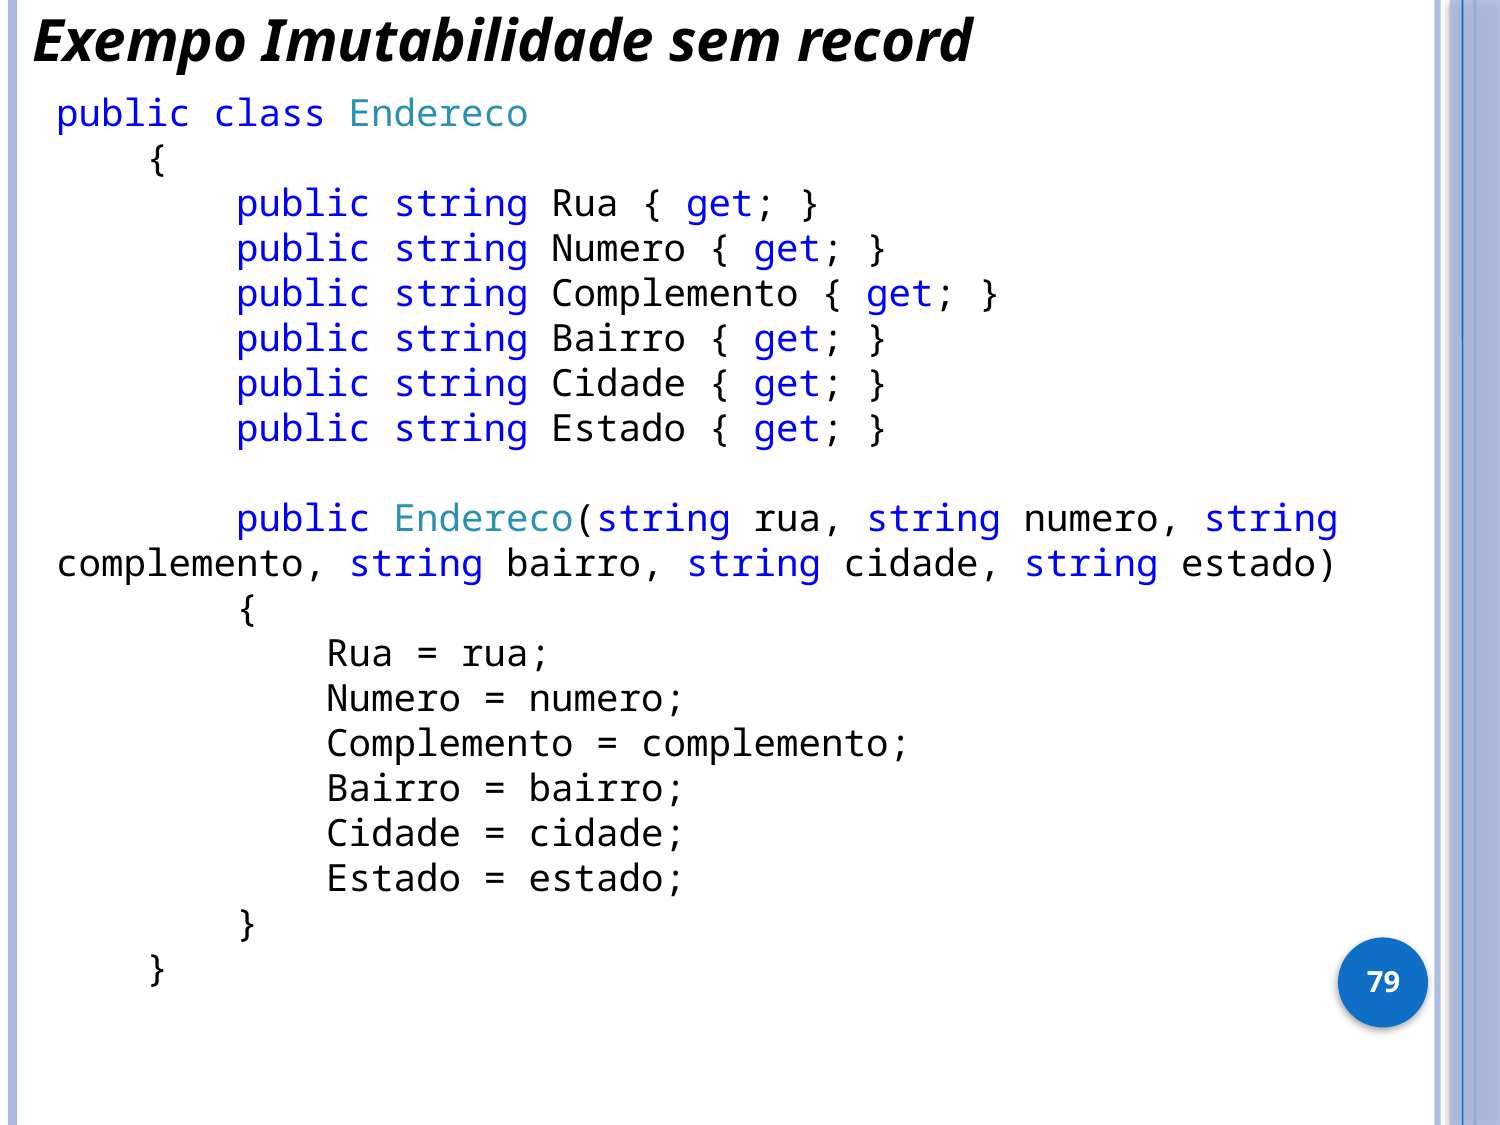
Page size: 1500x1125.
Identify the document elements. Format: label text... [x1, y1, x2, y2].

text_box public class Endereco { public string Rua { get; } public string Numero { get; } public string Complemento { get; } public string Bairro { get; } public string Cidade { get; } public string Estado { get; } public Endereco(string rua, string numero, string complemento, string bairro, string cidade, string estado) { Rua = rua; Numero = numero; Complemento = complemento; Bairro = bairro; Cidade = cidade; Estado = estado; } } [41, 81, 1377, 996]
slide_number 79 [1333, 940, 1434, 1027]
text_box Exempo Imutabilidade sem record [17, 0, 1459, 81]
